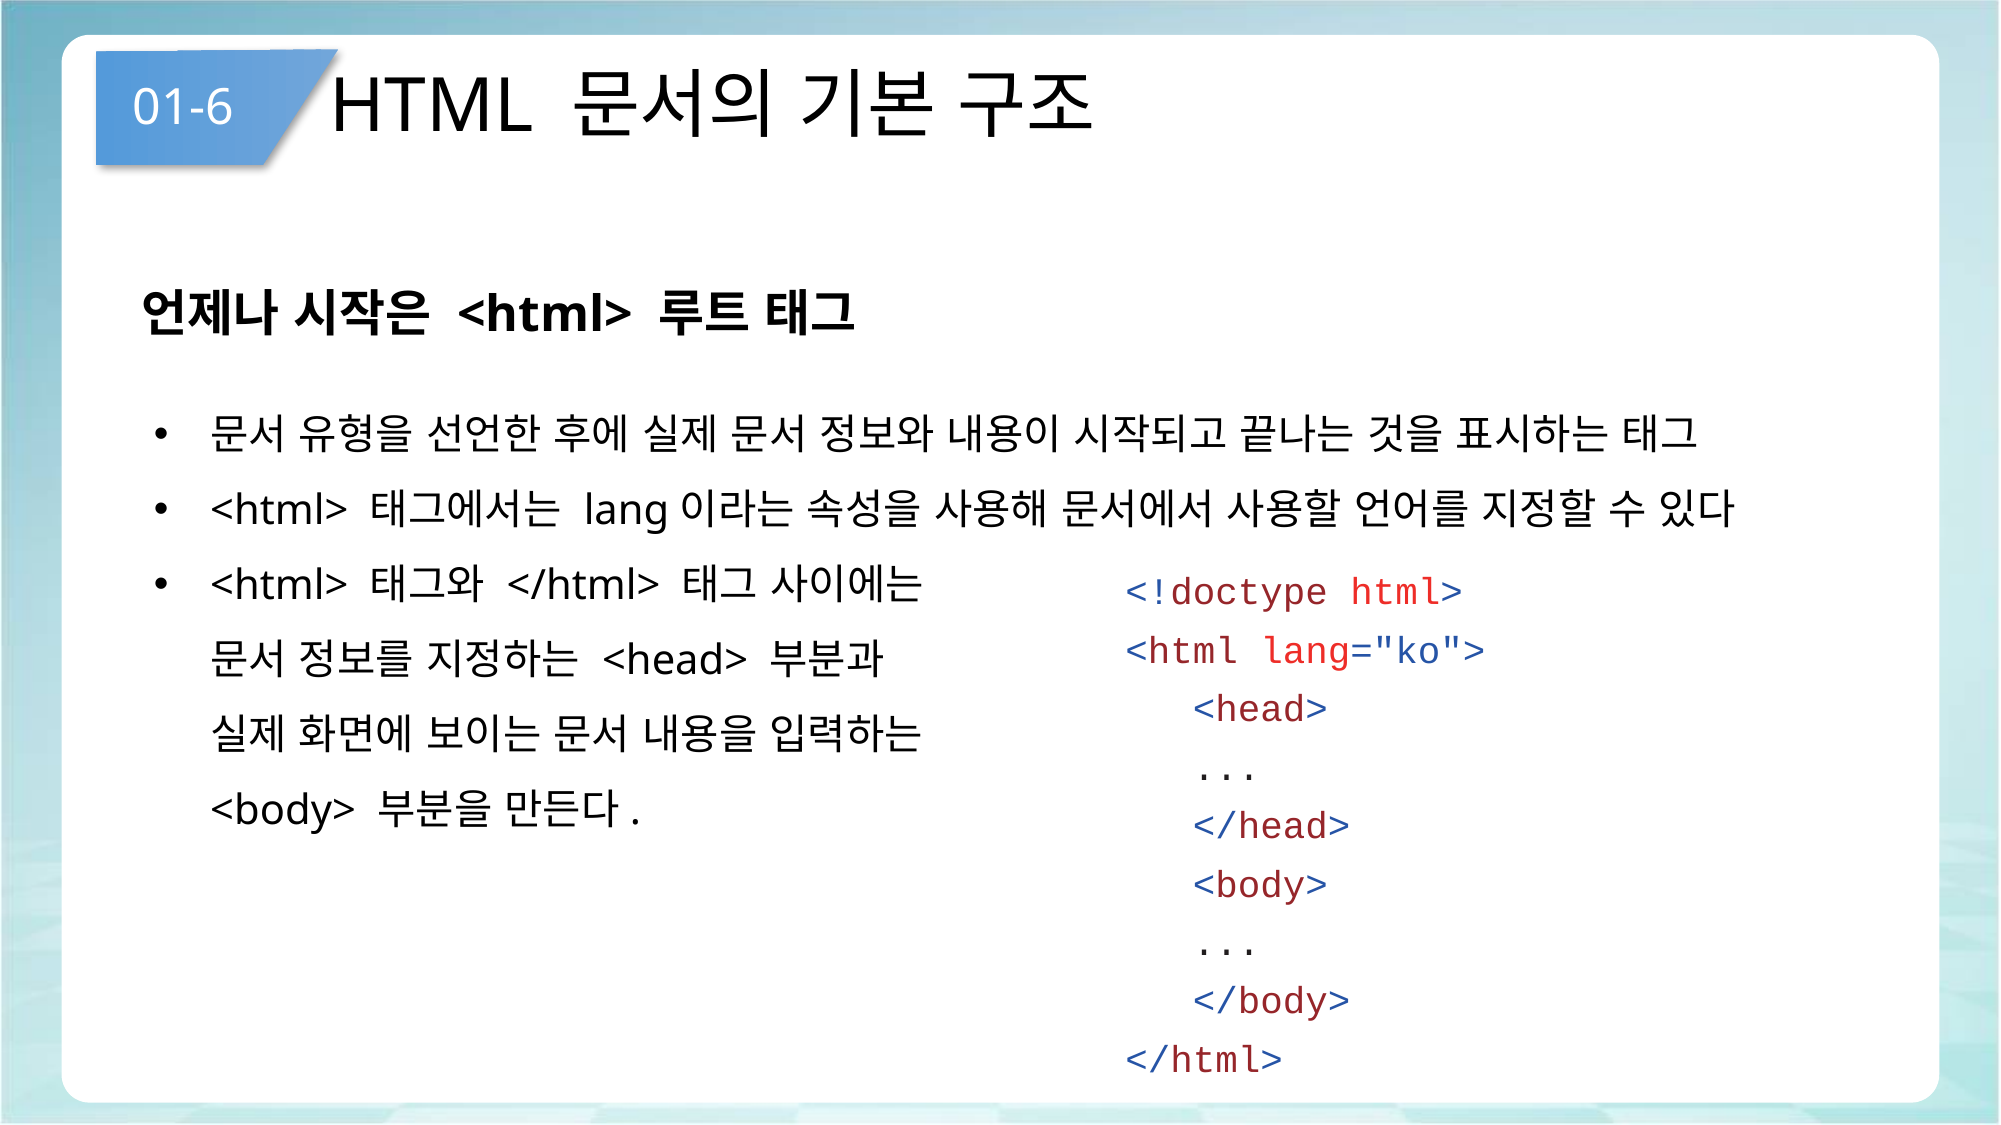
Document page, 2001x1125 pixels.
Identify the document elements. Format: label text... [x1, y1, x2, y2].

text_box 언제나 시작은 <html> 루트 태그 [126, 274, 872, 350]
text_box 문서 유형을 선언한 후에 실제 문서 정보와 내용이 시작되고 끝나는 것을 표시하는 태그 <html> 태그에서는 lang이라는 속성을 사용해 문서에서 사용할 언어를 지정할 수 있다 <html> 태그와 </html> 태그 사이에는 문서 정보를 지정하는 <head> 부분과 실제 화면에 보이는 문서 내용을 입력하는 <body> 부분을 만든다. [139, 375, 1863, 841]
title HTML 문서의 기본 구조 [294, 49, 1863, 165]
text_box 01-6 [117, 67, 284, 142]
picture [0, 0, 2001, 1125]
text_box <!doctype html> <html lang="ko"> <head> ... </head> <body> ... </body> </html> [1110, 546, 1689, 1088]
